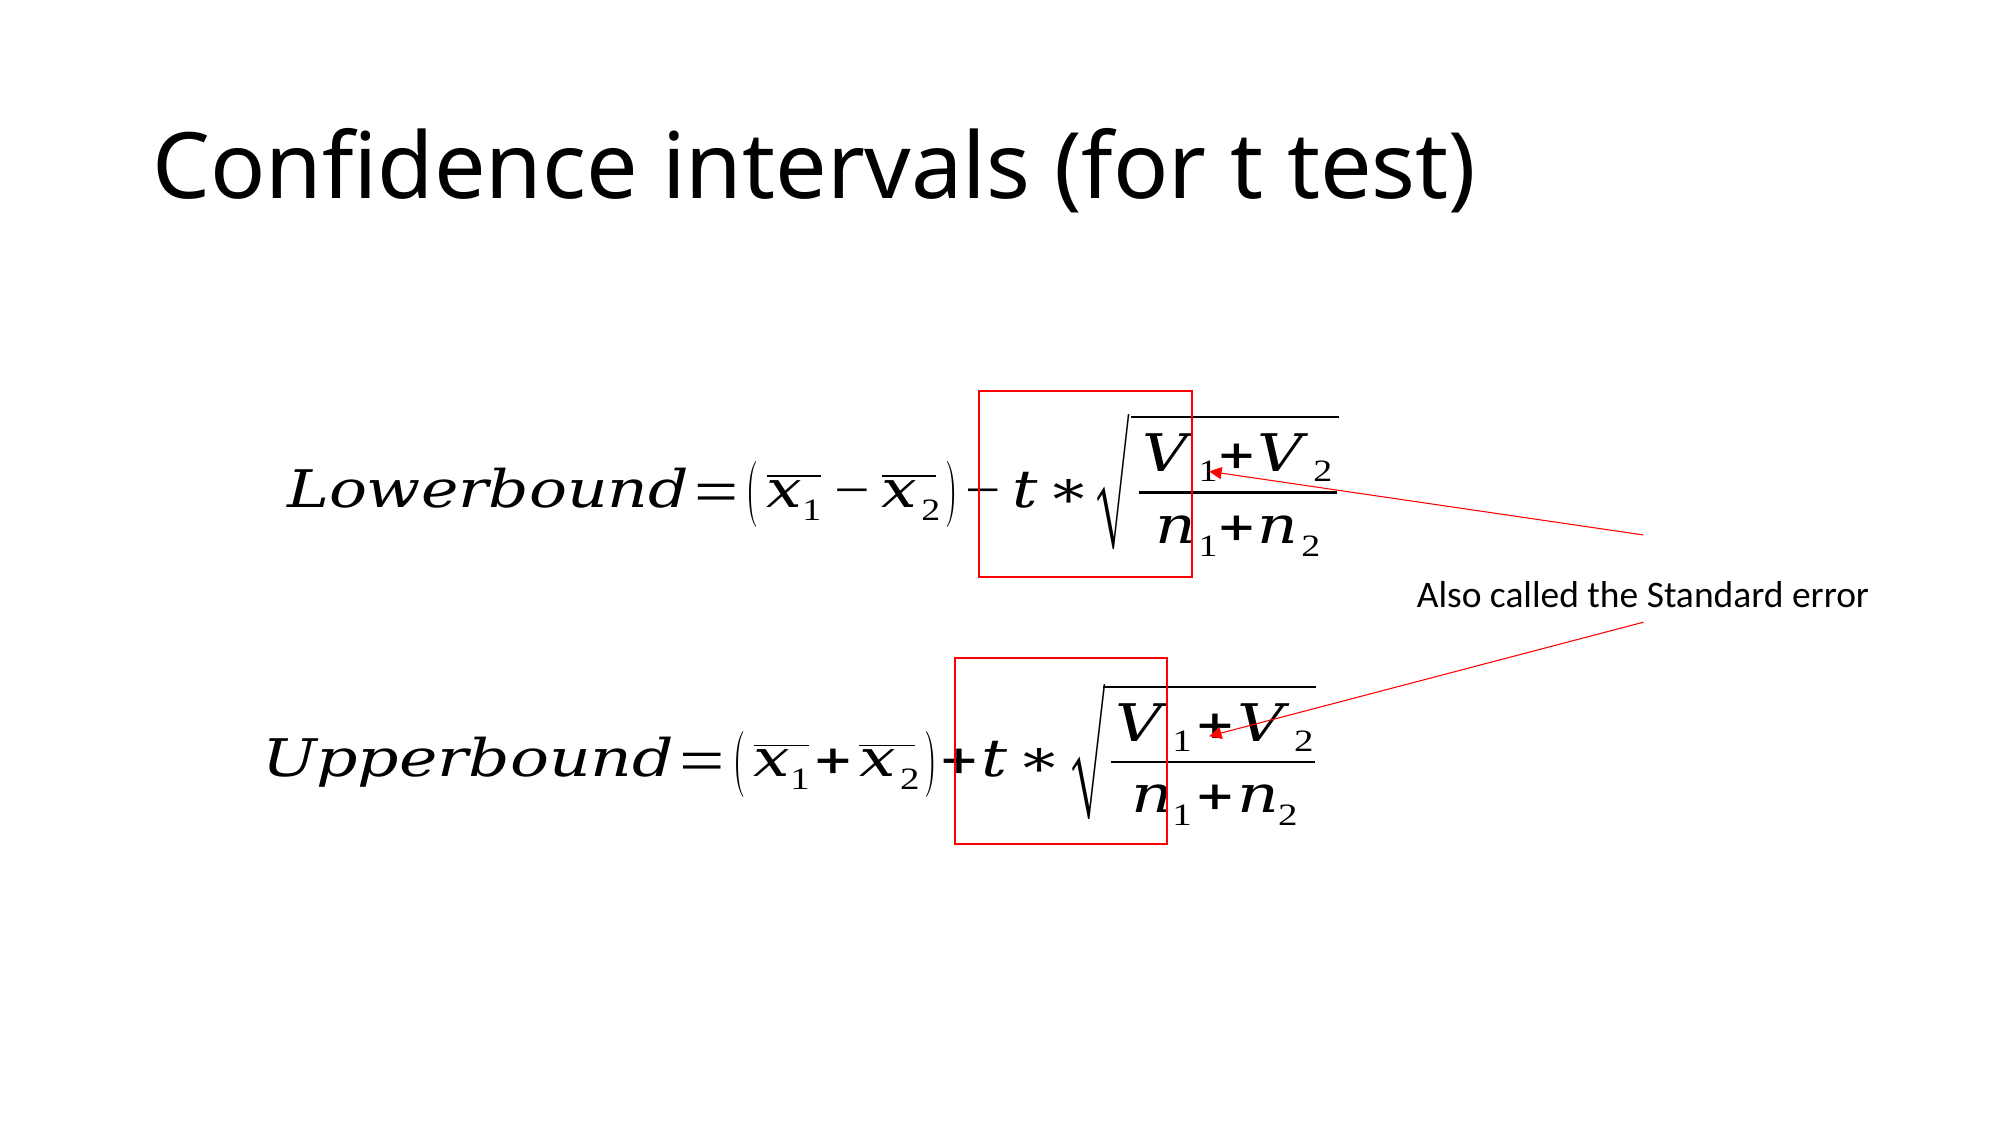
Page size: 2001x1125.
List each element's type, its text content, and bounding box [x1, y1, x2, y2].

title Confidence intervals (for t test) [137, 59, 1863, 278]
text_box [1209, 622, 1644, 737]
text_box [978, 390, 1193, 578]
text_box [954, 657, 1168, 845]
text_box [1209, 471, 1644, 535]
text_box Also called the Standard error [1402, 562, 1885, 623]
